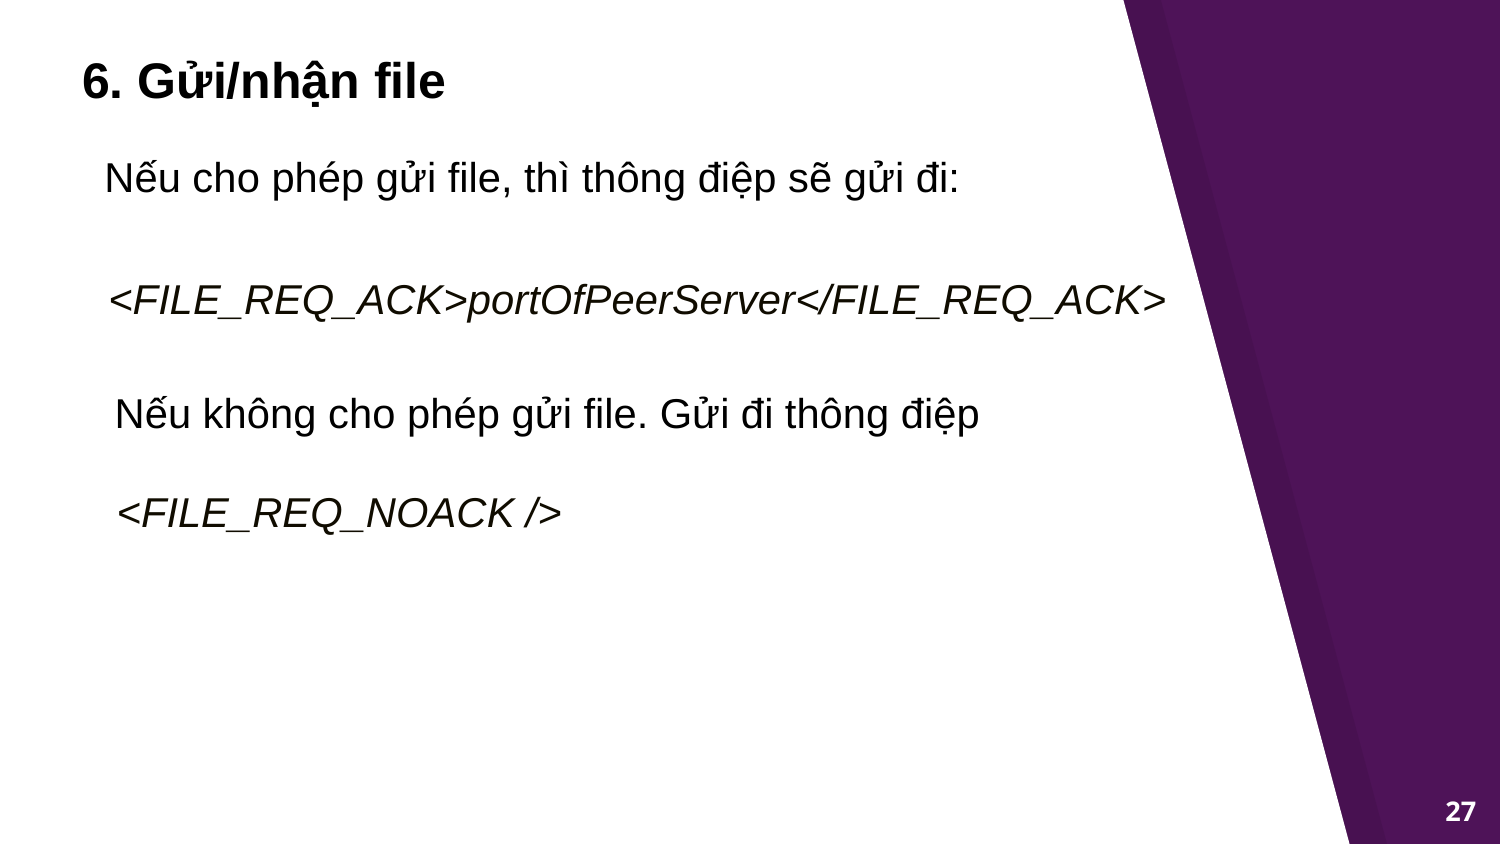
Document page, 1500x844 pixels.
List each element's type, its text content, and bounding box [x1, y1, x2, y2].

text_box <FILE_REQ_NOACK /> [101, 478, 578, 544]
text_box Nếu cho phép gửi file, thì thông điệp sẽ gửi đi: [89, 143, 1167, 308]
text_box Nếu không cho phép gửi file. Gửi đi thông điệp [99, 379, 1157, 444]
slide_number 27 [1401, 779, 1492, 844]
text_box 6. Gửi/nhận file [67, 40, 735, 116]
text_box <FILE_REQ_ACK>portOfPeerServer</FILE_REQ_ACK> [93, 265, 1182, 331]
